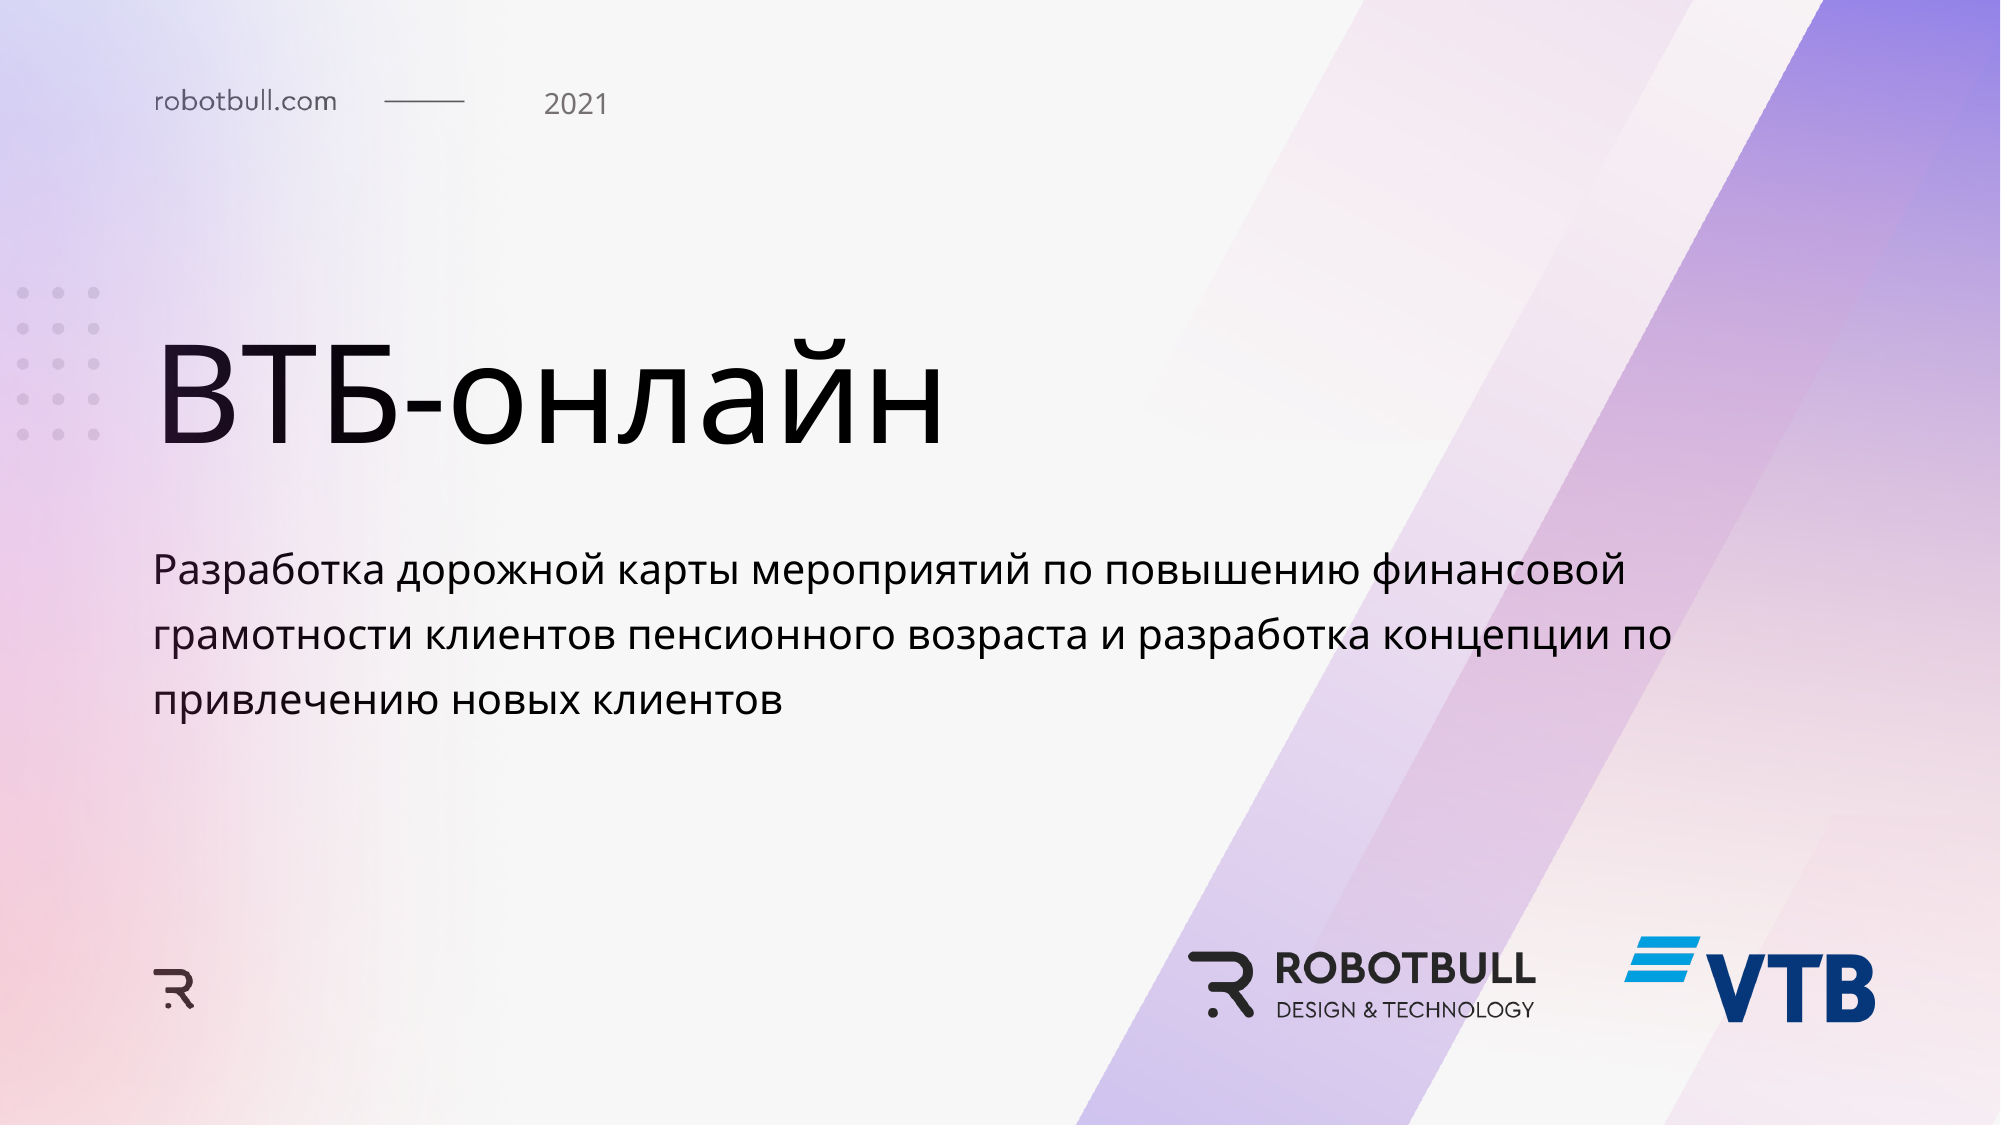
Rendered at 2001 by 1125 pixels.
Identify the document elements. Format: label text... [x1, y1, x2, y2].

subtitle Разработка дорожной карты мероприятий по повышению финансовой грамотности клиентов пенсионного возраста и разработка концепции по привлечению новых клиентов [828, 520, 1750, 863]
picture [0, 0, 2001, 1125]
title ВТБ-онлайн [828, 260, 1863, 481]
